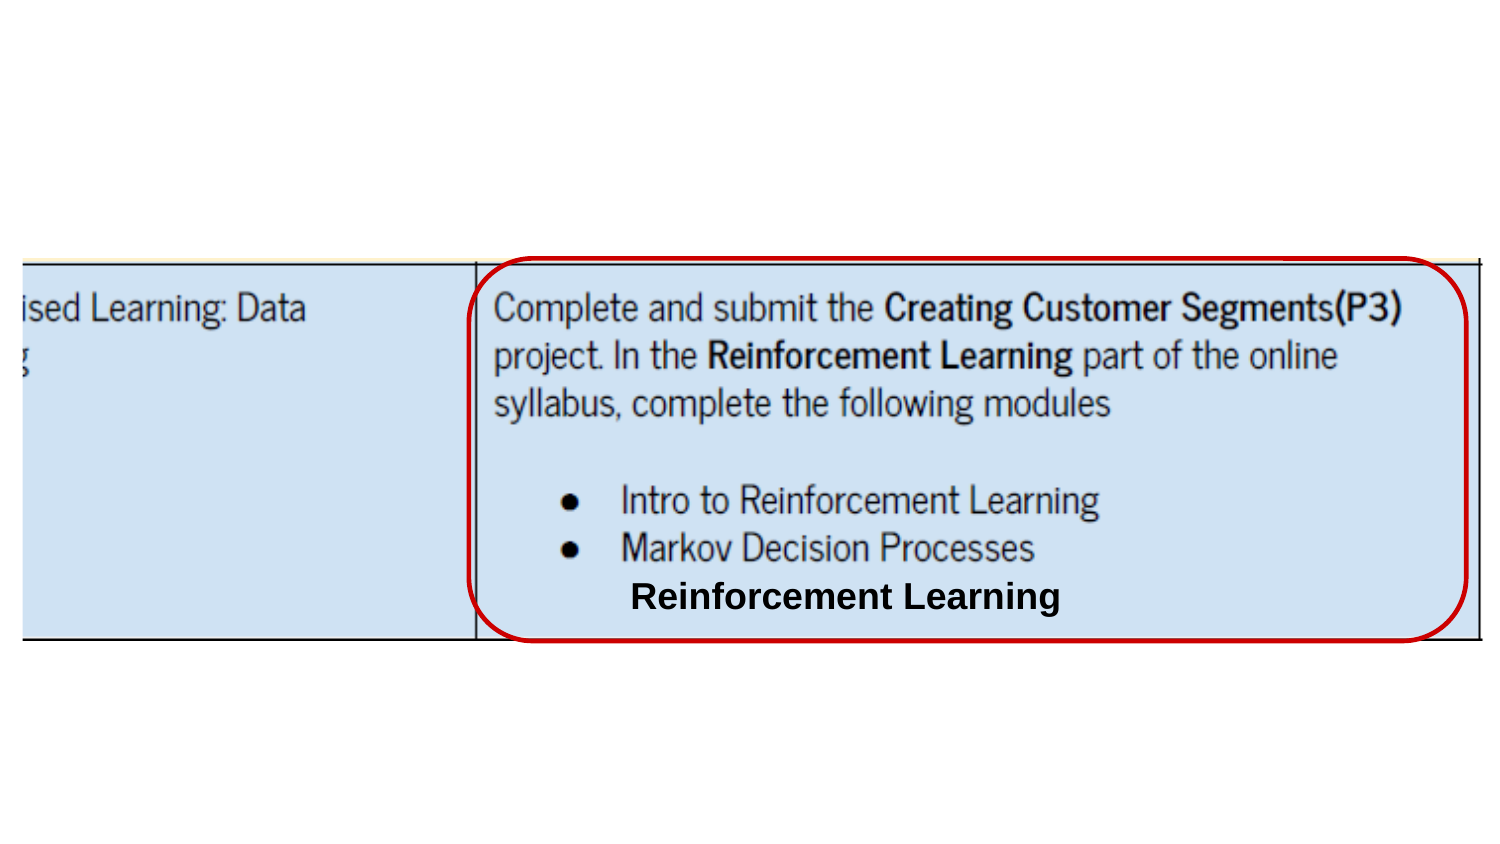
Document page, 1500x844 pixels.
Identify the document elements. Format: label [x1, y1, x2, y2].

picture [22, 258, 1487, 642]
